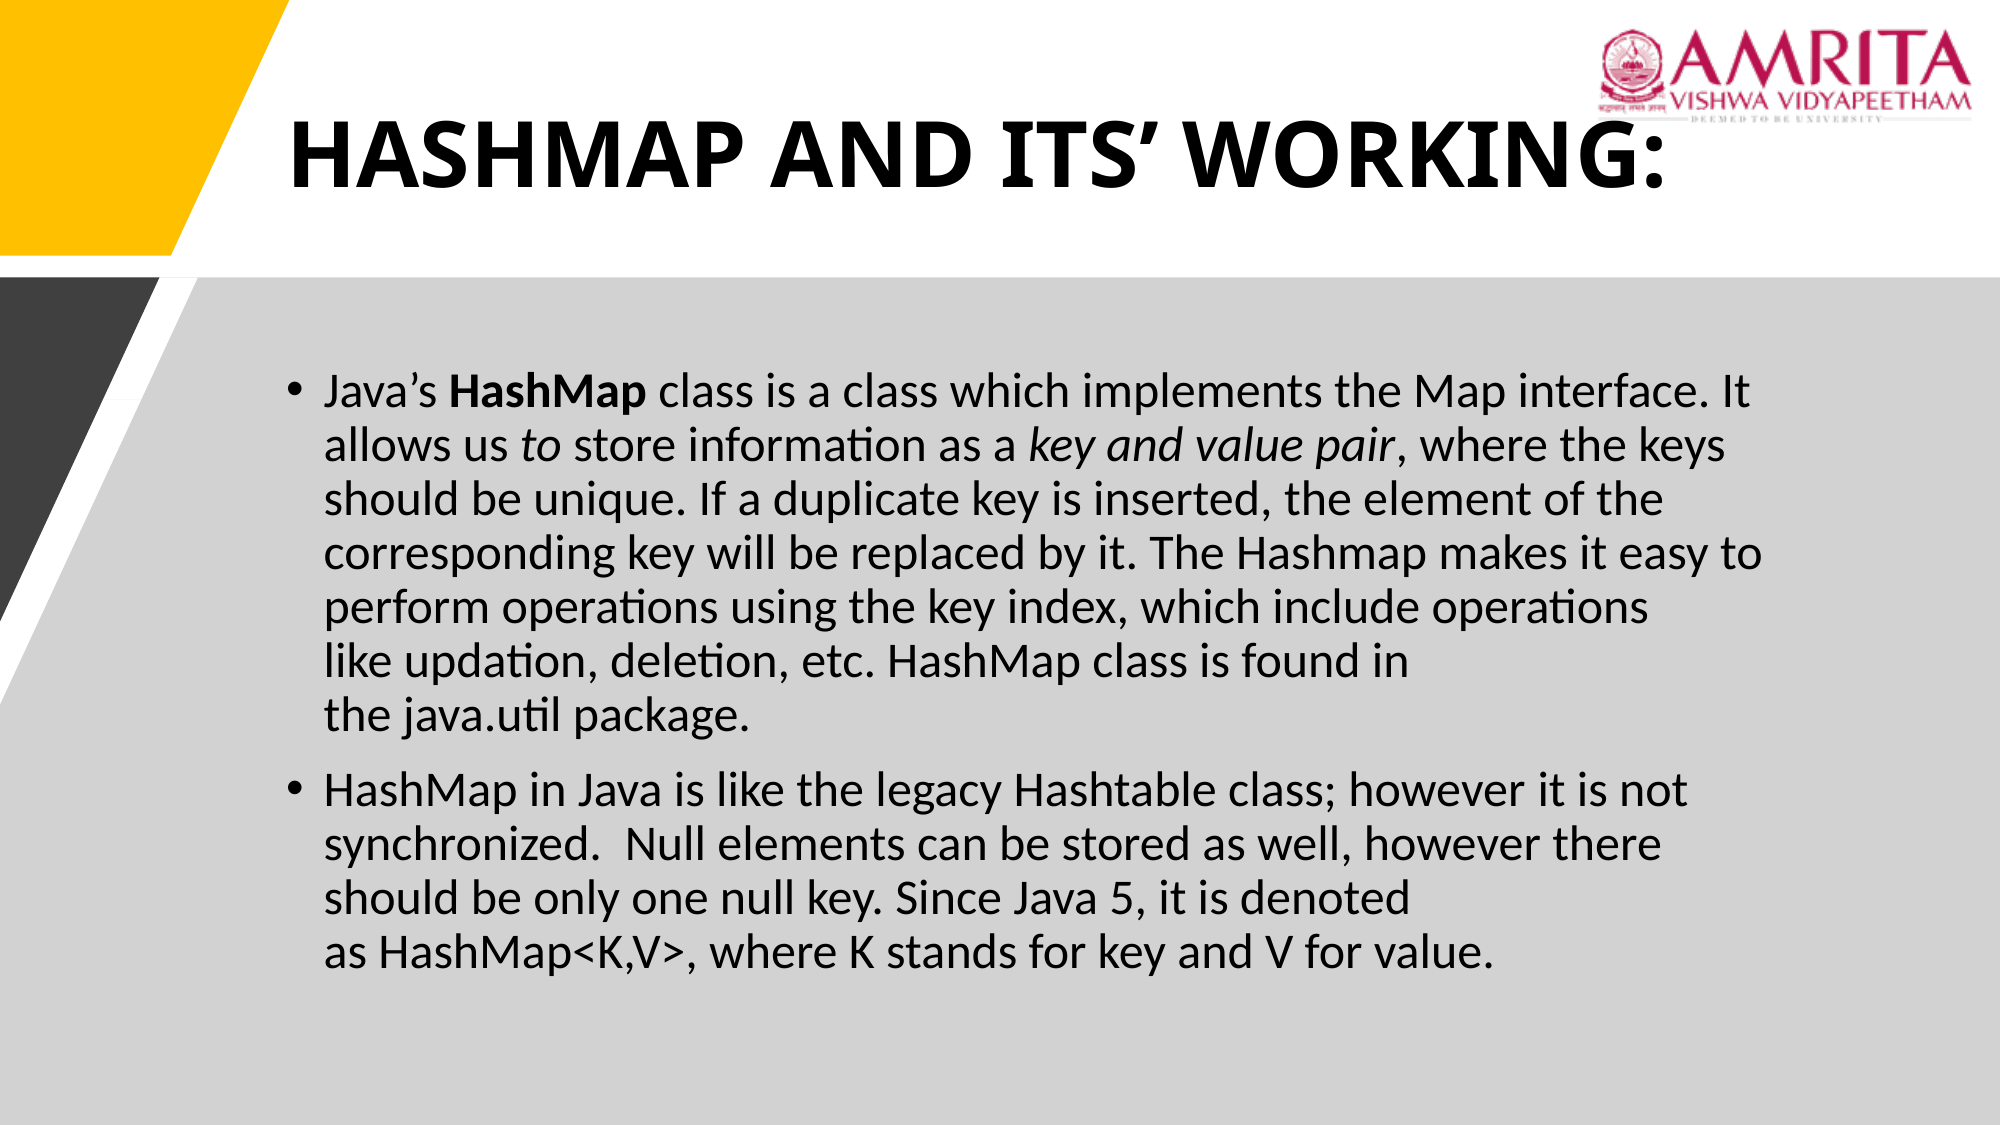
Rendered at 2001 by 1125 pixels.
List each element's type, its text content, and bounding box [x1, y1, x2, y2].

list Java’s HashMap class is a class which implements the Map interface. It allows us to store information as a key and value pair, where the keys should be unique. If a duplicate key is inserted, the element of the corresponding key will be replaced by it. The Hashmap makes it easy to perform operations using the key index, which include operations like updation, deletion, etc. HashMap class is found in the java.util package. HashMap in Java is like the legacy Hashtable class; however it is not synchronized. Null elements can be stored as well, however there should be only one null key. Since Java 5, it is denoted as HashMap<K,V>, where K stands for key and V for value. [271, 356, 1808, 1020]
text_box [0, 276, 2000, 1125]
title HASHMAP AND ITS’ WORKING: [271, 60, 1808, 255]
text_box [0, 0, 291, 257]
text_box [0, 276, 162, 622]
picture [1591, 20, 1978, 132]
